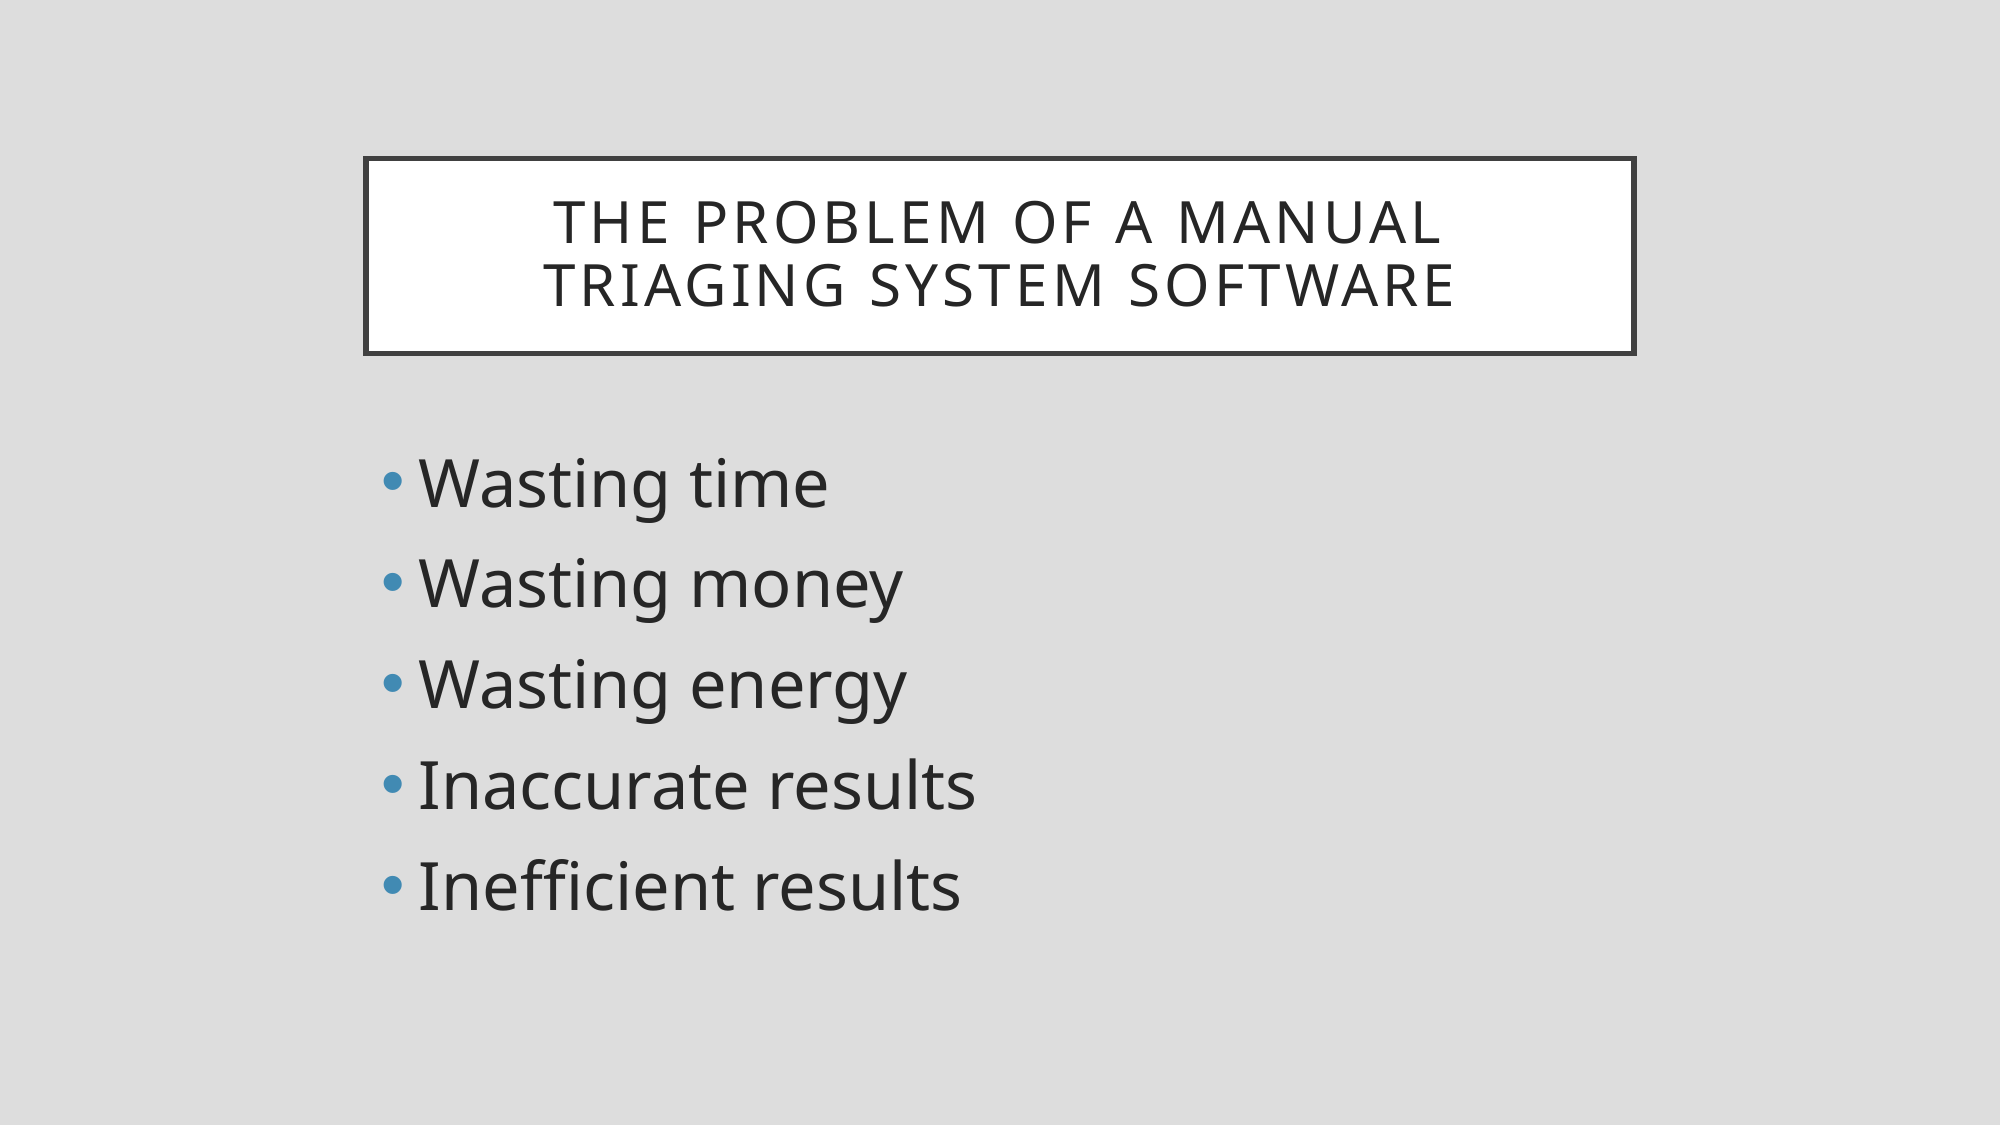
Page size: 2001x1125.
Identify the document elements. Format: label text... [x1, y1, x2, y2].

title The problem of a manual triaging system software [363, 156, 1637, 356]
list Wasting time Wasting money Wasting energy Inaccurate results Inefficient results [366, 432, 1634, 942]
